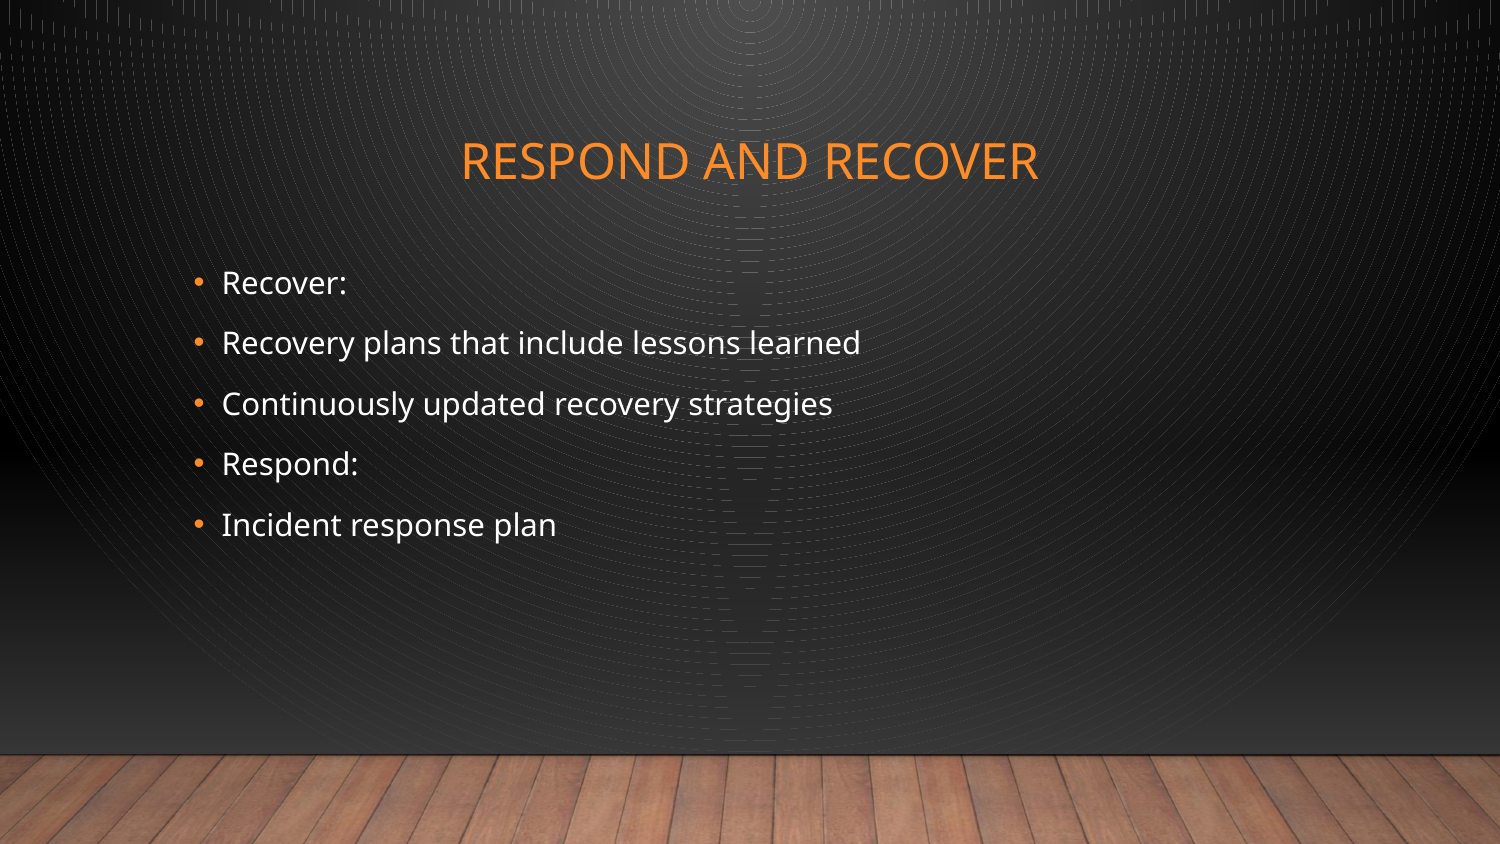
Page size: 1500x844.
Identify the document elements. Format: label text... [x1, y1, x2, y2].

title Respond and Recover [178, 98, 1322, 229]
list Recover: Recovery plans that include lessons learned Continuously updated recovery strategies Respond: Incident response plan [178, 247, 1322, 673]
picture [0, 754, 1500, 844]
